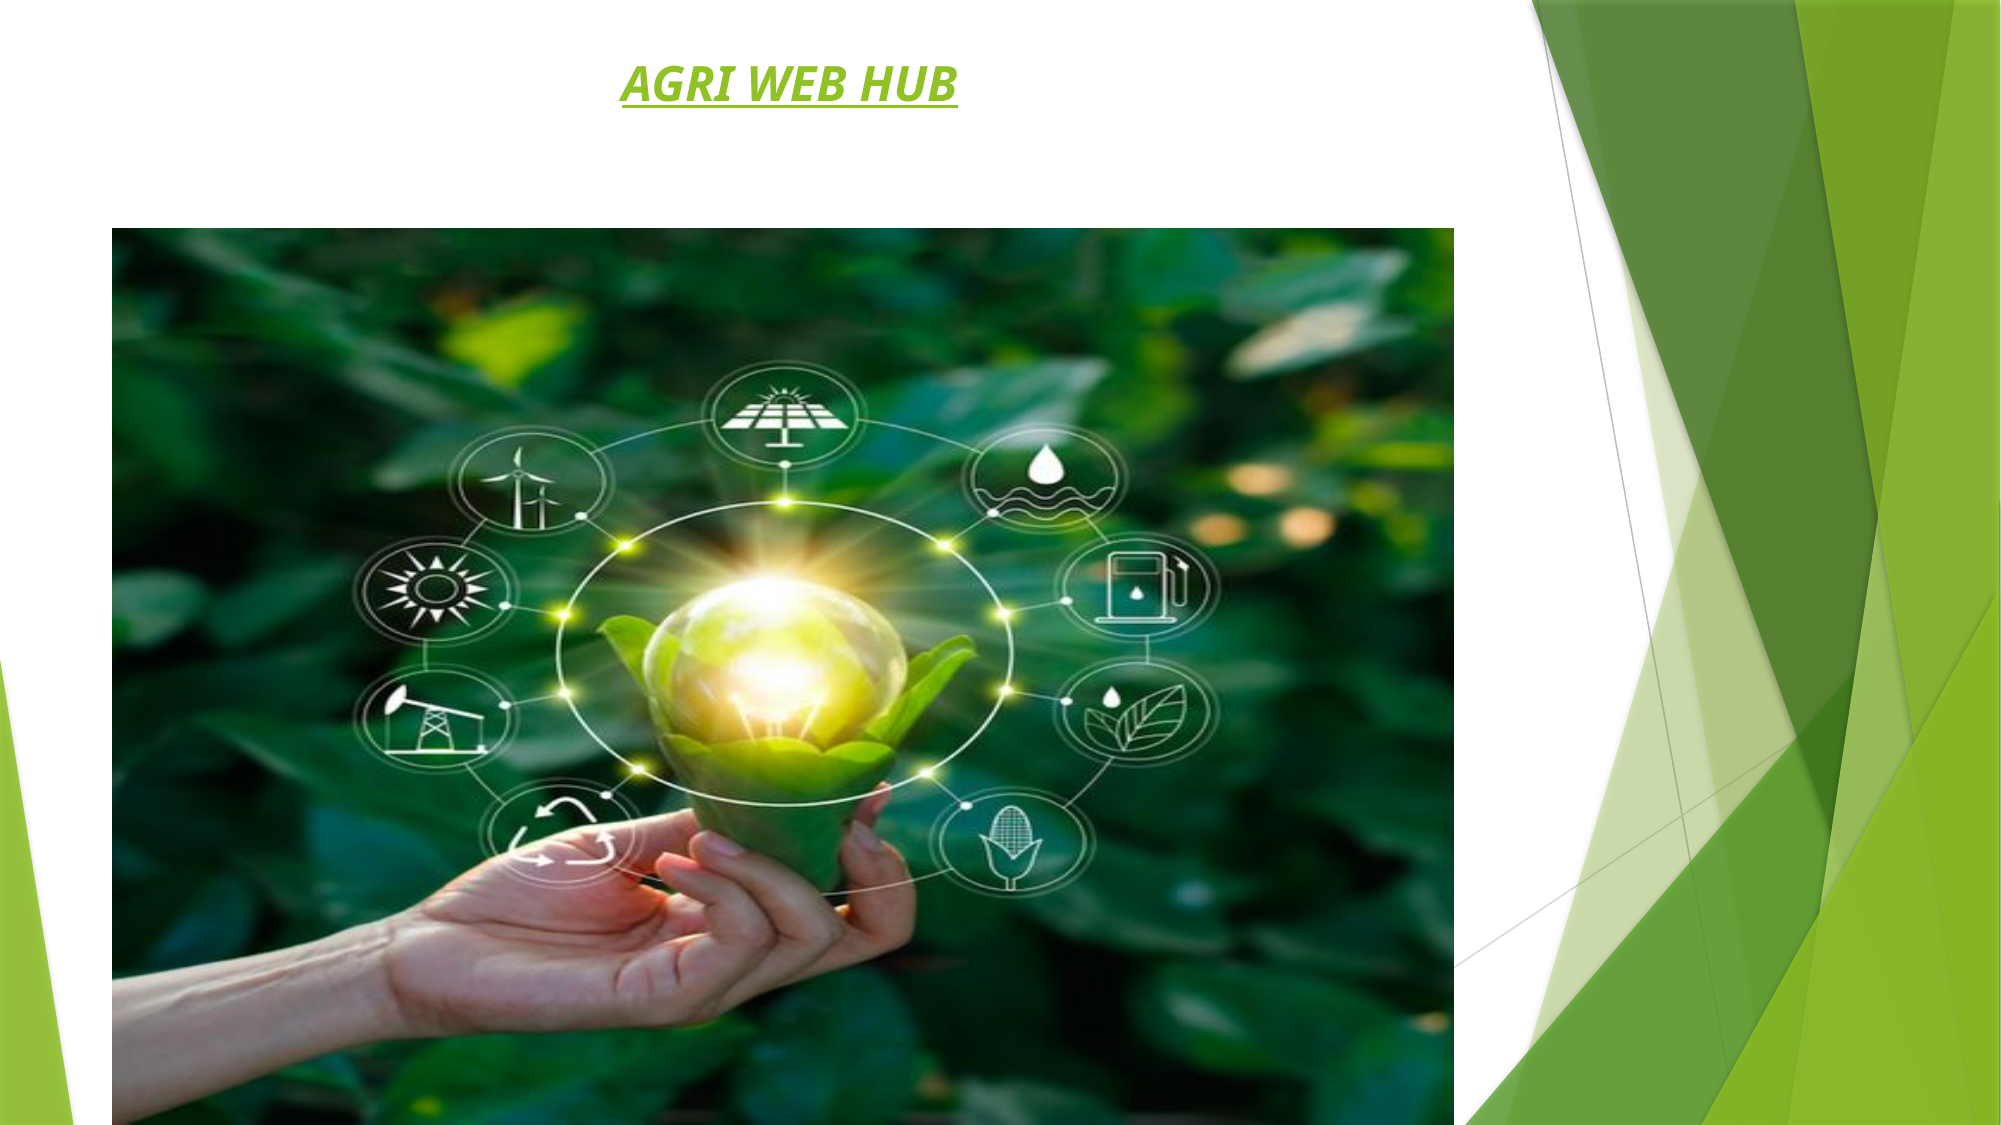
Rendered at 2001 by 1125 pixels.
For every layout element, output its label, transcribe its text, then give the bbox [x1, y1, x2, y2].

picture [111, 228, 1455, 1125]
title AGRI WEB HUB [606, 44, 1365, 119]
